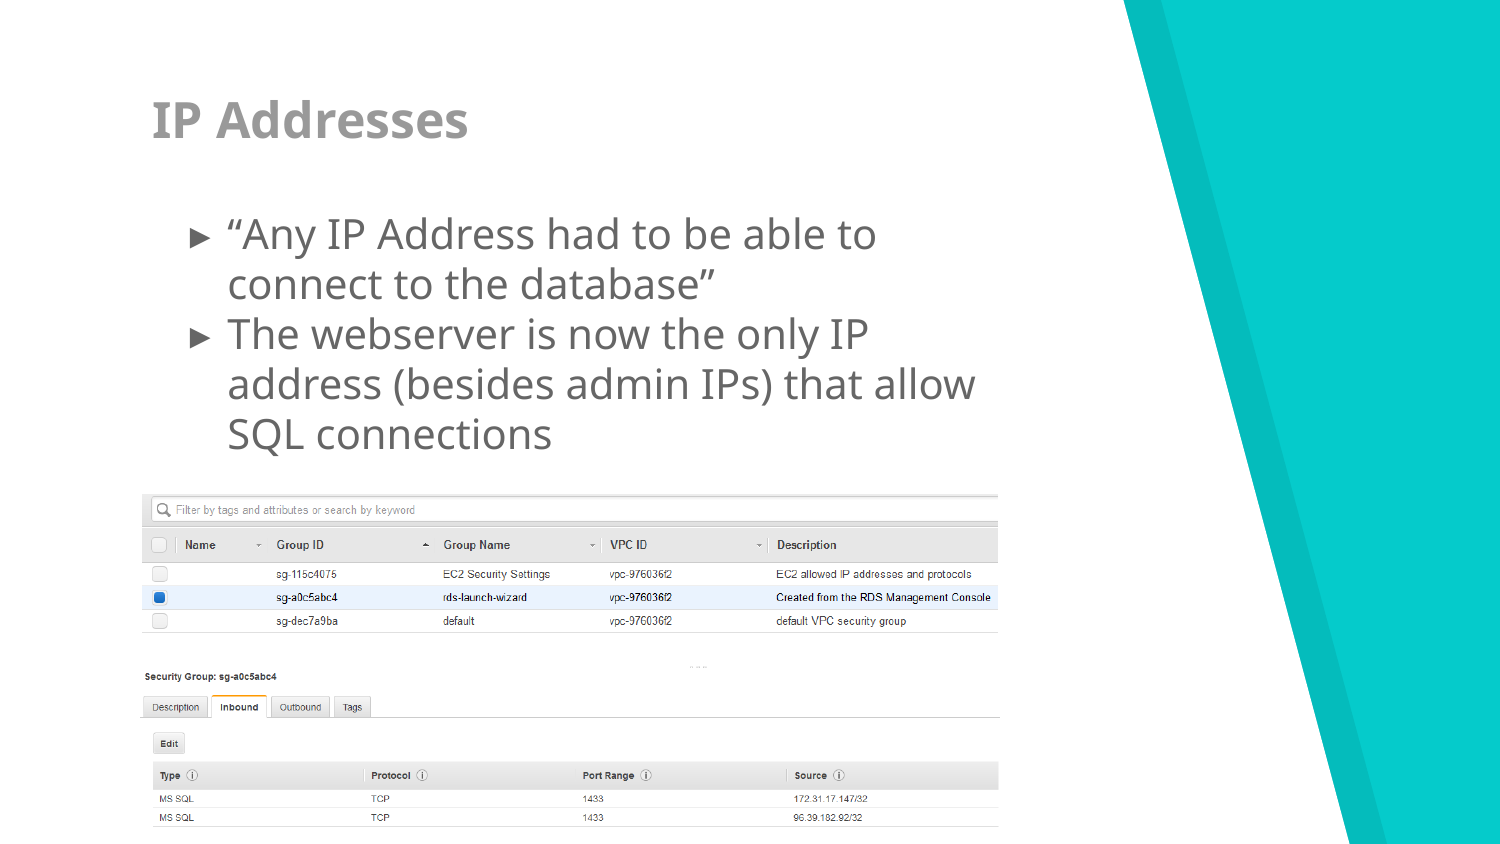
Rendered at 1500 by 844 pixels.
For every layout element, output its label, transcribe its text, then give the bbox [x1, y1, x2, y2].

picture [139, 663, 1001, 829]
title IP Addresses [137, 84, 1044, 164]
picture [142, 494, 998, 636]
list “Any IP Address had to be able to connect to the database” The webserver is now the only IP address (besides admin IPs) that allow SQL connections [137, 192, 1044, 483]
